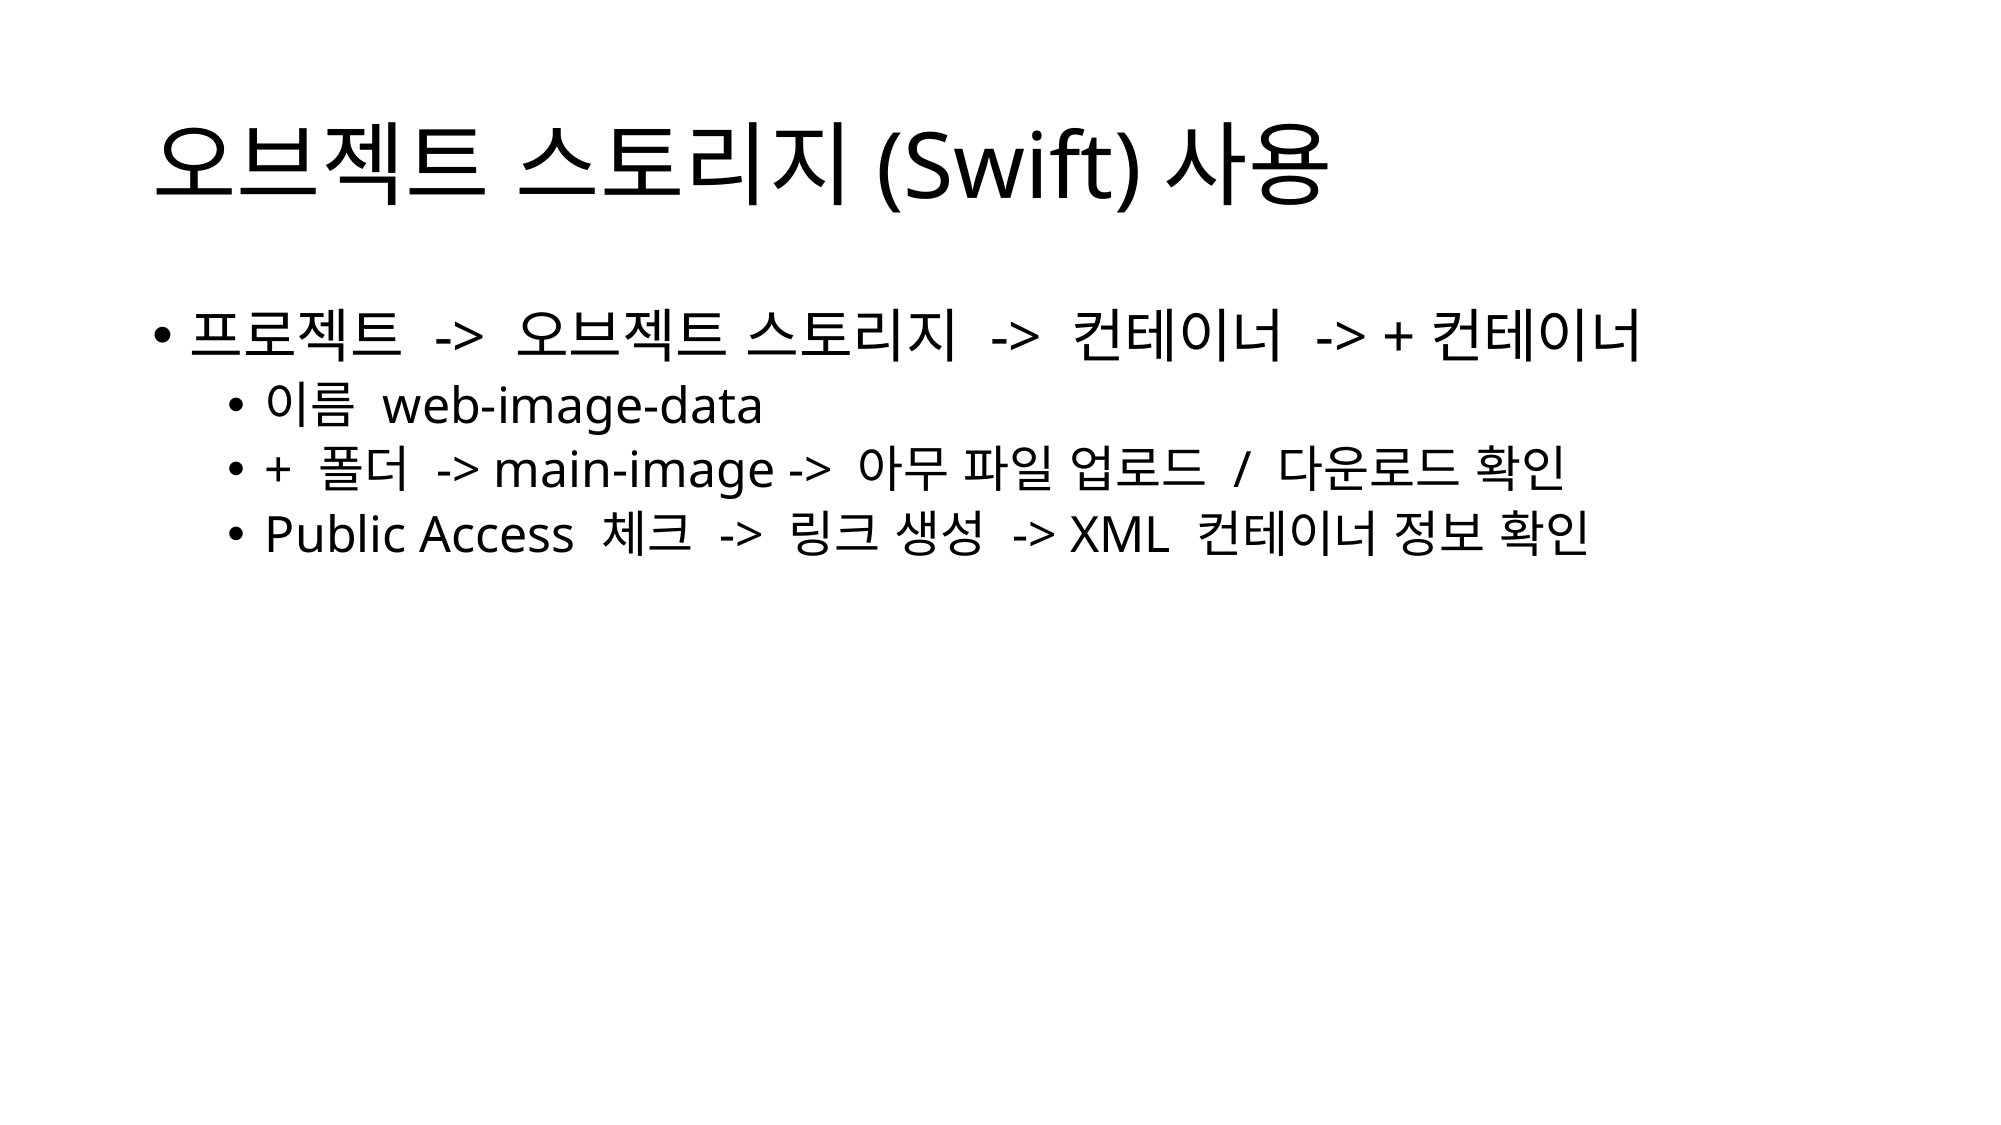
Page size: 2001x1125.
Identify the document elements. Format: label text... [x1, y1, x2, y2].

title 오브젝트 스토리지(Swift)사용 [137, 59, 1863, 278]
list 프로젝트 -> 오브젝트 스토리지 -> 컨테이너 -> +컨테이너 이름 web-image-data + 폴더 -> main-image -> 아무 파일 업로드 / 다운로드 확인 Public Access 체크 -> 링크 생성 -> XML 컨테이너 정보 확인 [137, 299, 1863, 1014]
